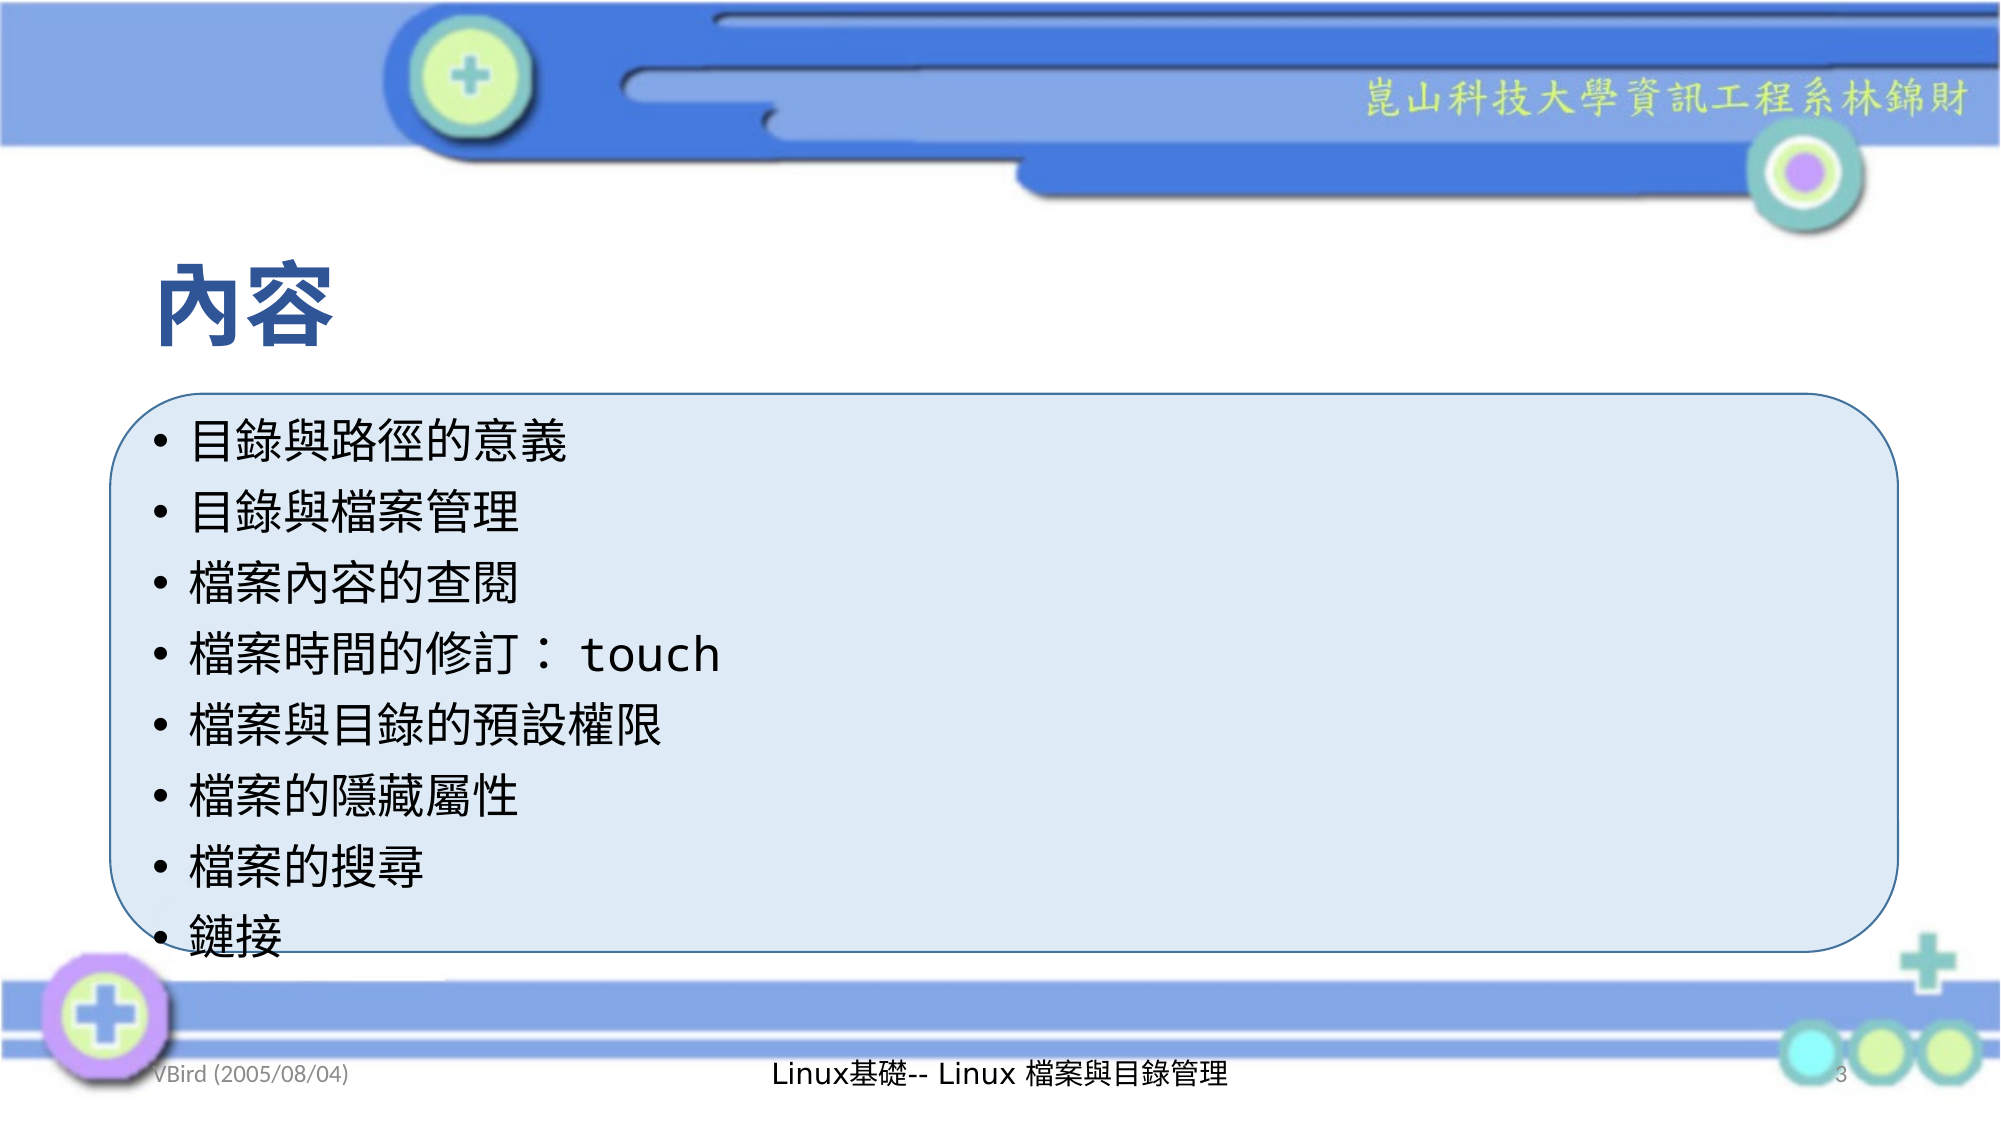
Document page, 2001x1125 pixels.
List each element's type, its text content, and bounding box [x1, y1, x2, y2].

picture [0, 0, 2001, 1125]
slide_number 3 [1412, 1042, 1863, 1103]
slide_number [137, 1042, 588, 1103]
list 目錄與路徑的意義 目錄與檔案管理 檔案內容的查閱 檔案時間的修訂：touch 檔案與目錄的預設權限 檔案的隱藏屬性 檔案的搜尋 鏈接 [137, 409, 1863, 977]
text_box [109, 419, 137, 926]
title 內容 [137, 200, 1863, 409]
footer Linux基礎-- Linux 檔案與目錄管理 [662, 1042, 1338, 1103]
text_box [1863, 412, 1900, 933]
